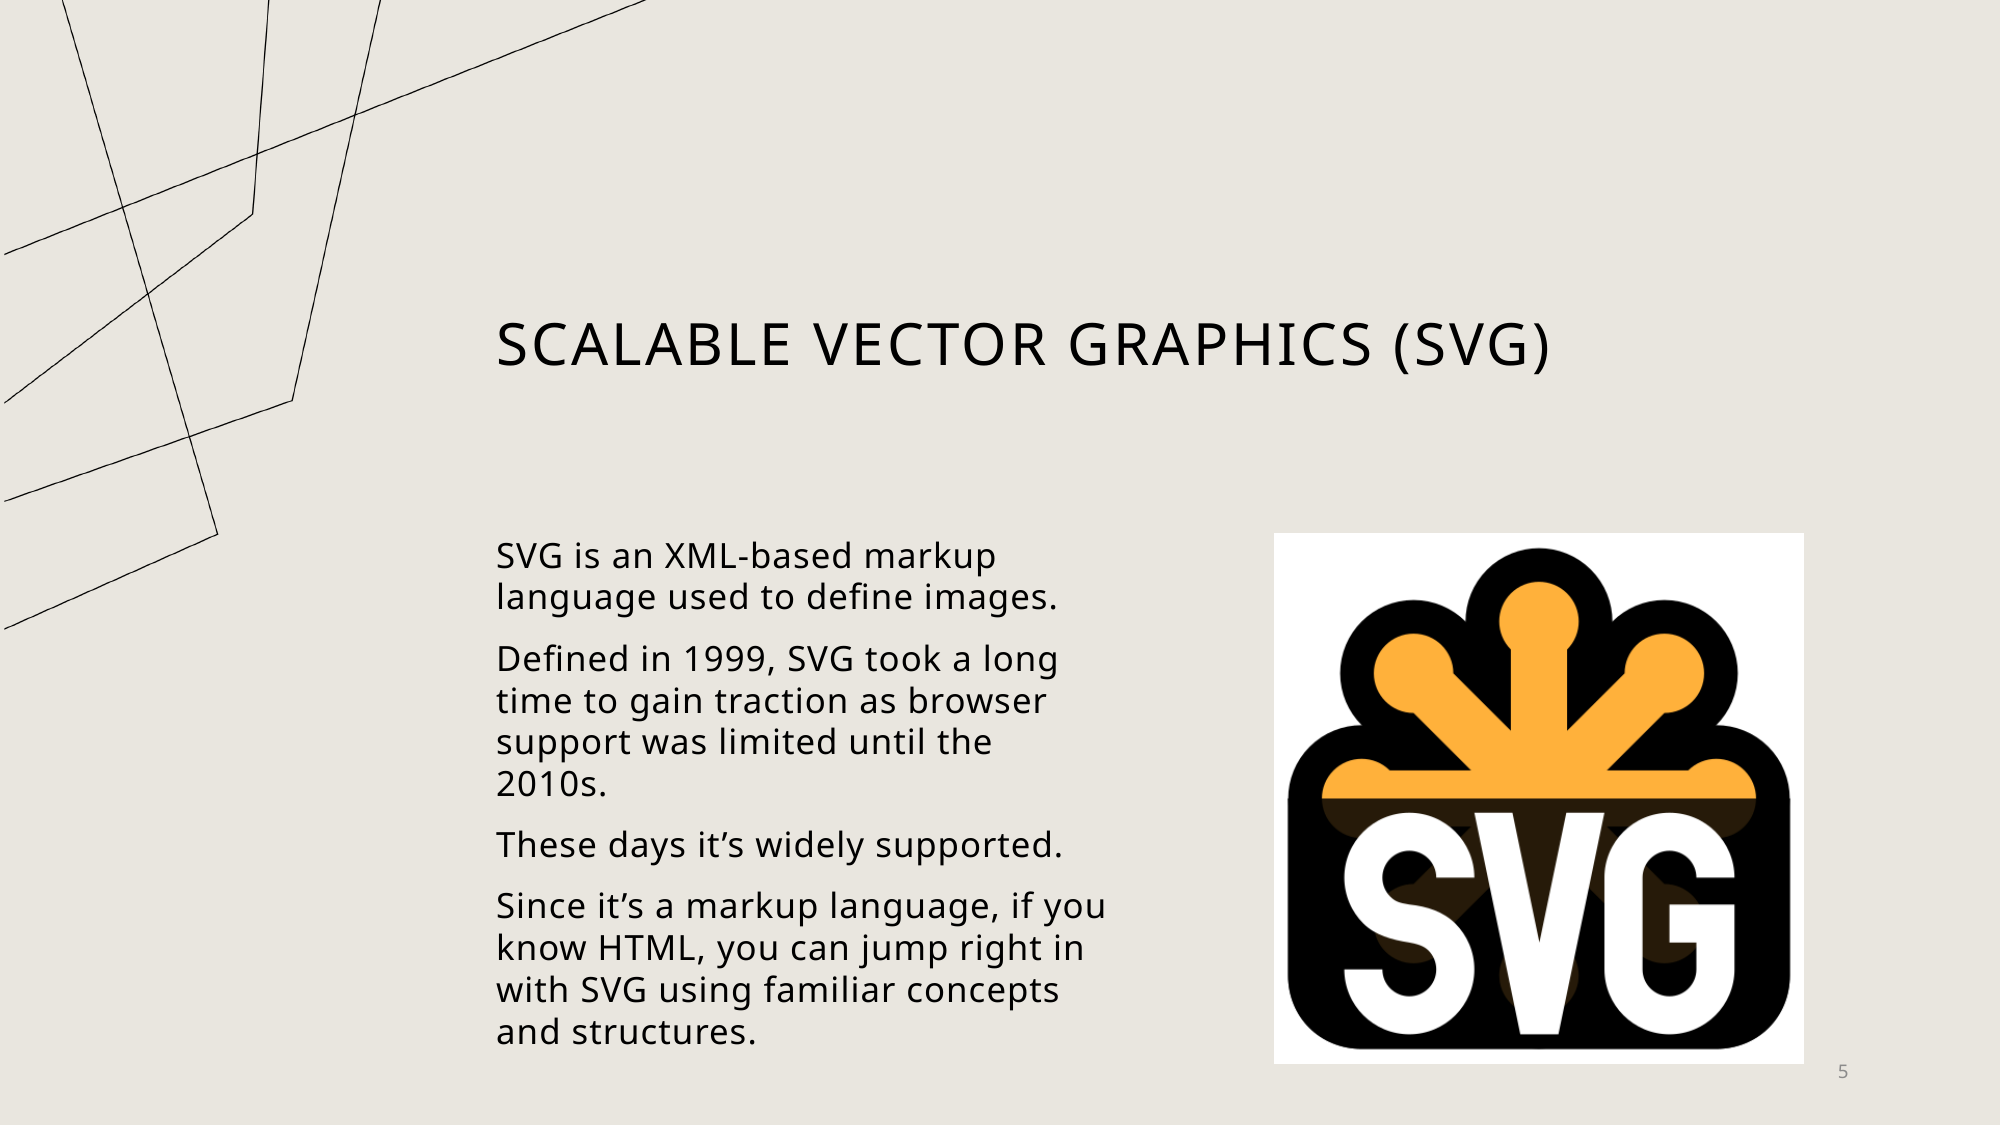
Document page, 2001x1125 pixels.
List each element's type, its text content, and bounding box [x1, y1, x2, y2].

title Scalable vector Graphics (SVG) [481, 93, 1863, 386]
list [1273, 533, 1805, 1064]
picture [4, 0, 676, 642]
list SVG is an XML-based markup language used to define images. Defined in 1999, SVG took a long time to gain traction as browser support was limited until the 2010s. These days it’s widely supported. Since it’s a markup language, if you know HTML, you can jump right in with SVG using familiar concepts and structures. [481, 533, 1129, 1064]
slide_number 5 [1701, 1042, 1864, 1103]
